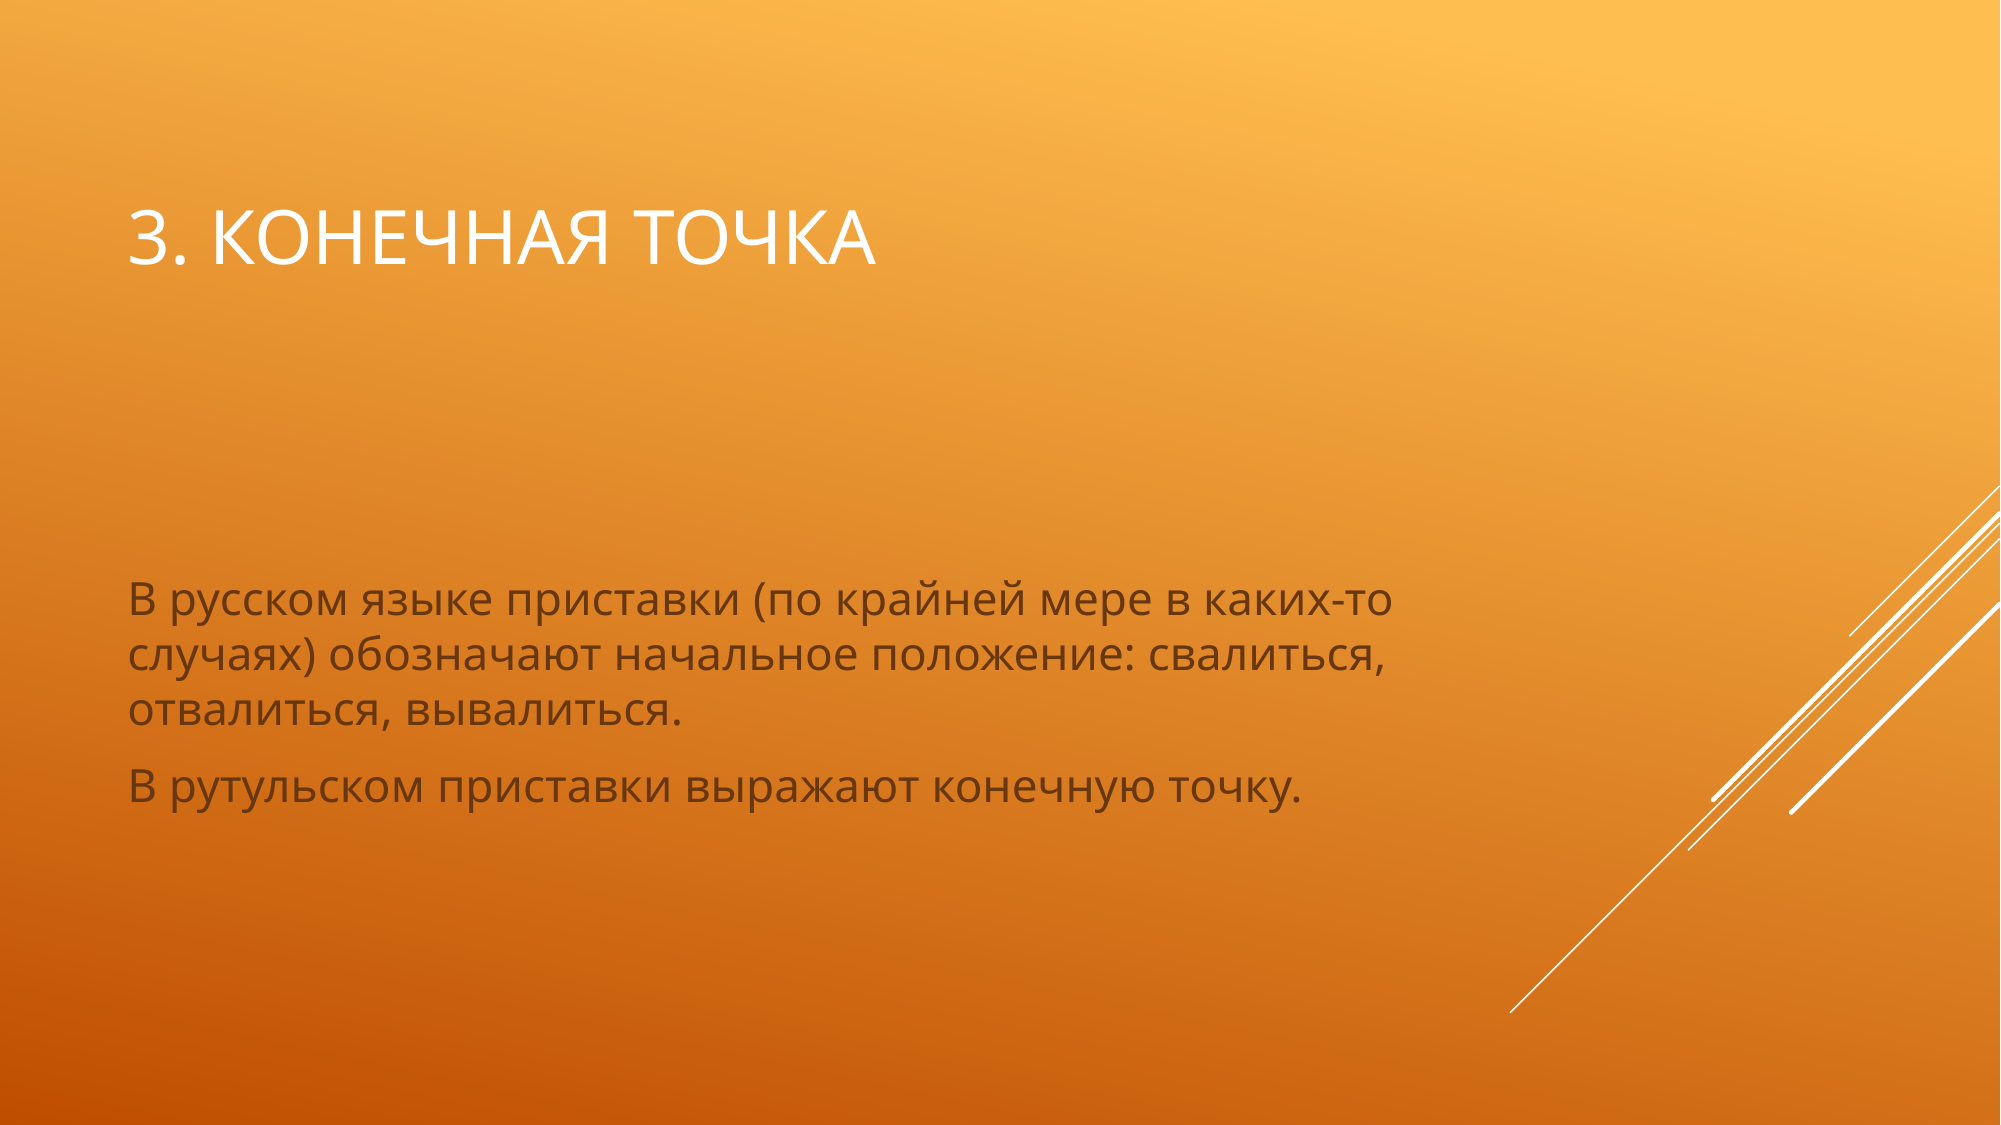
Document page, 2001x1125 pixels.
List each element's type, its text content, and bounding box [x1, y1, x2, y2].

list В русском языке приставки (по крайней мере в каких-то случаях) обозначают начальное положение: свалиться, отвалиться, вывалиться. В рутульском приставки выражают конечную точку. [112, 394, 1513, 988]
title 3. Конечная точка [112, 111, 1513, 359]
